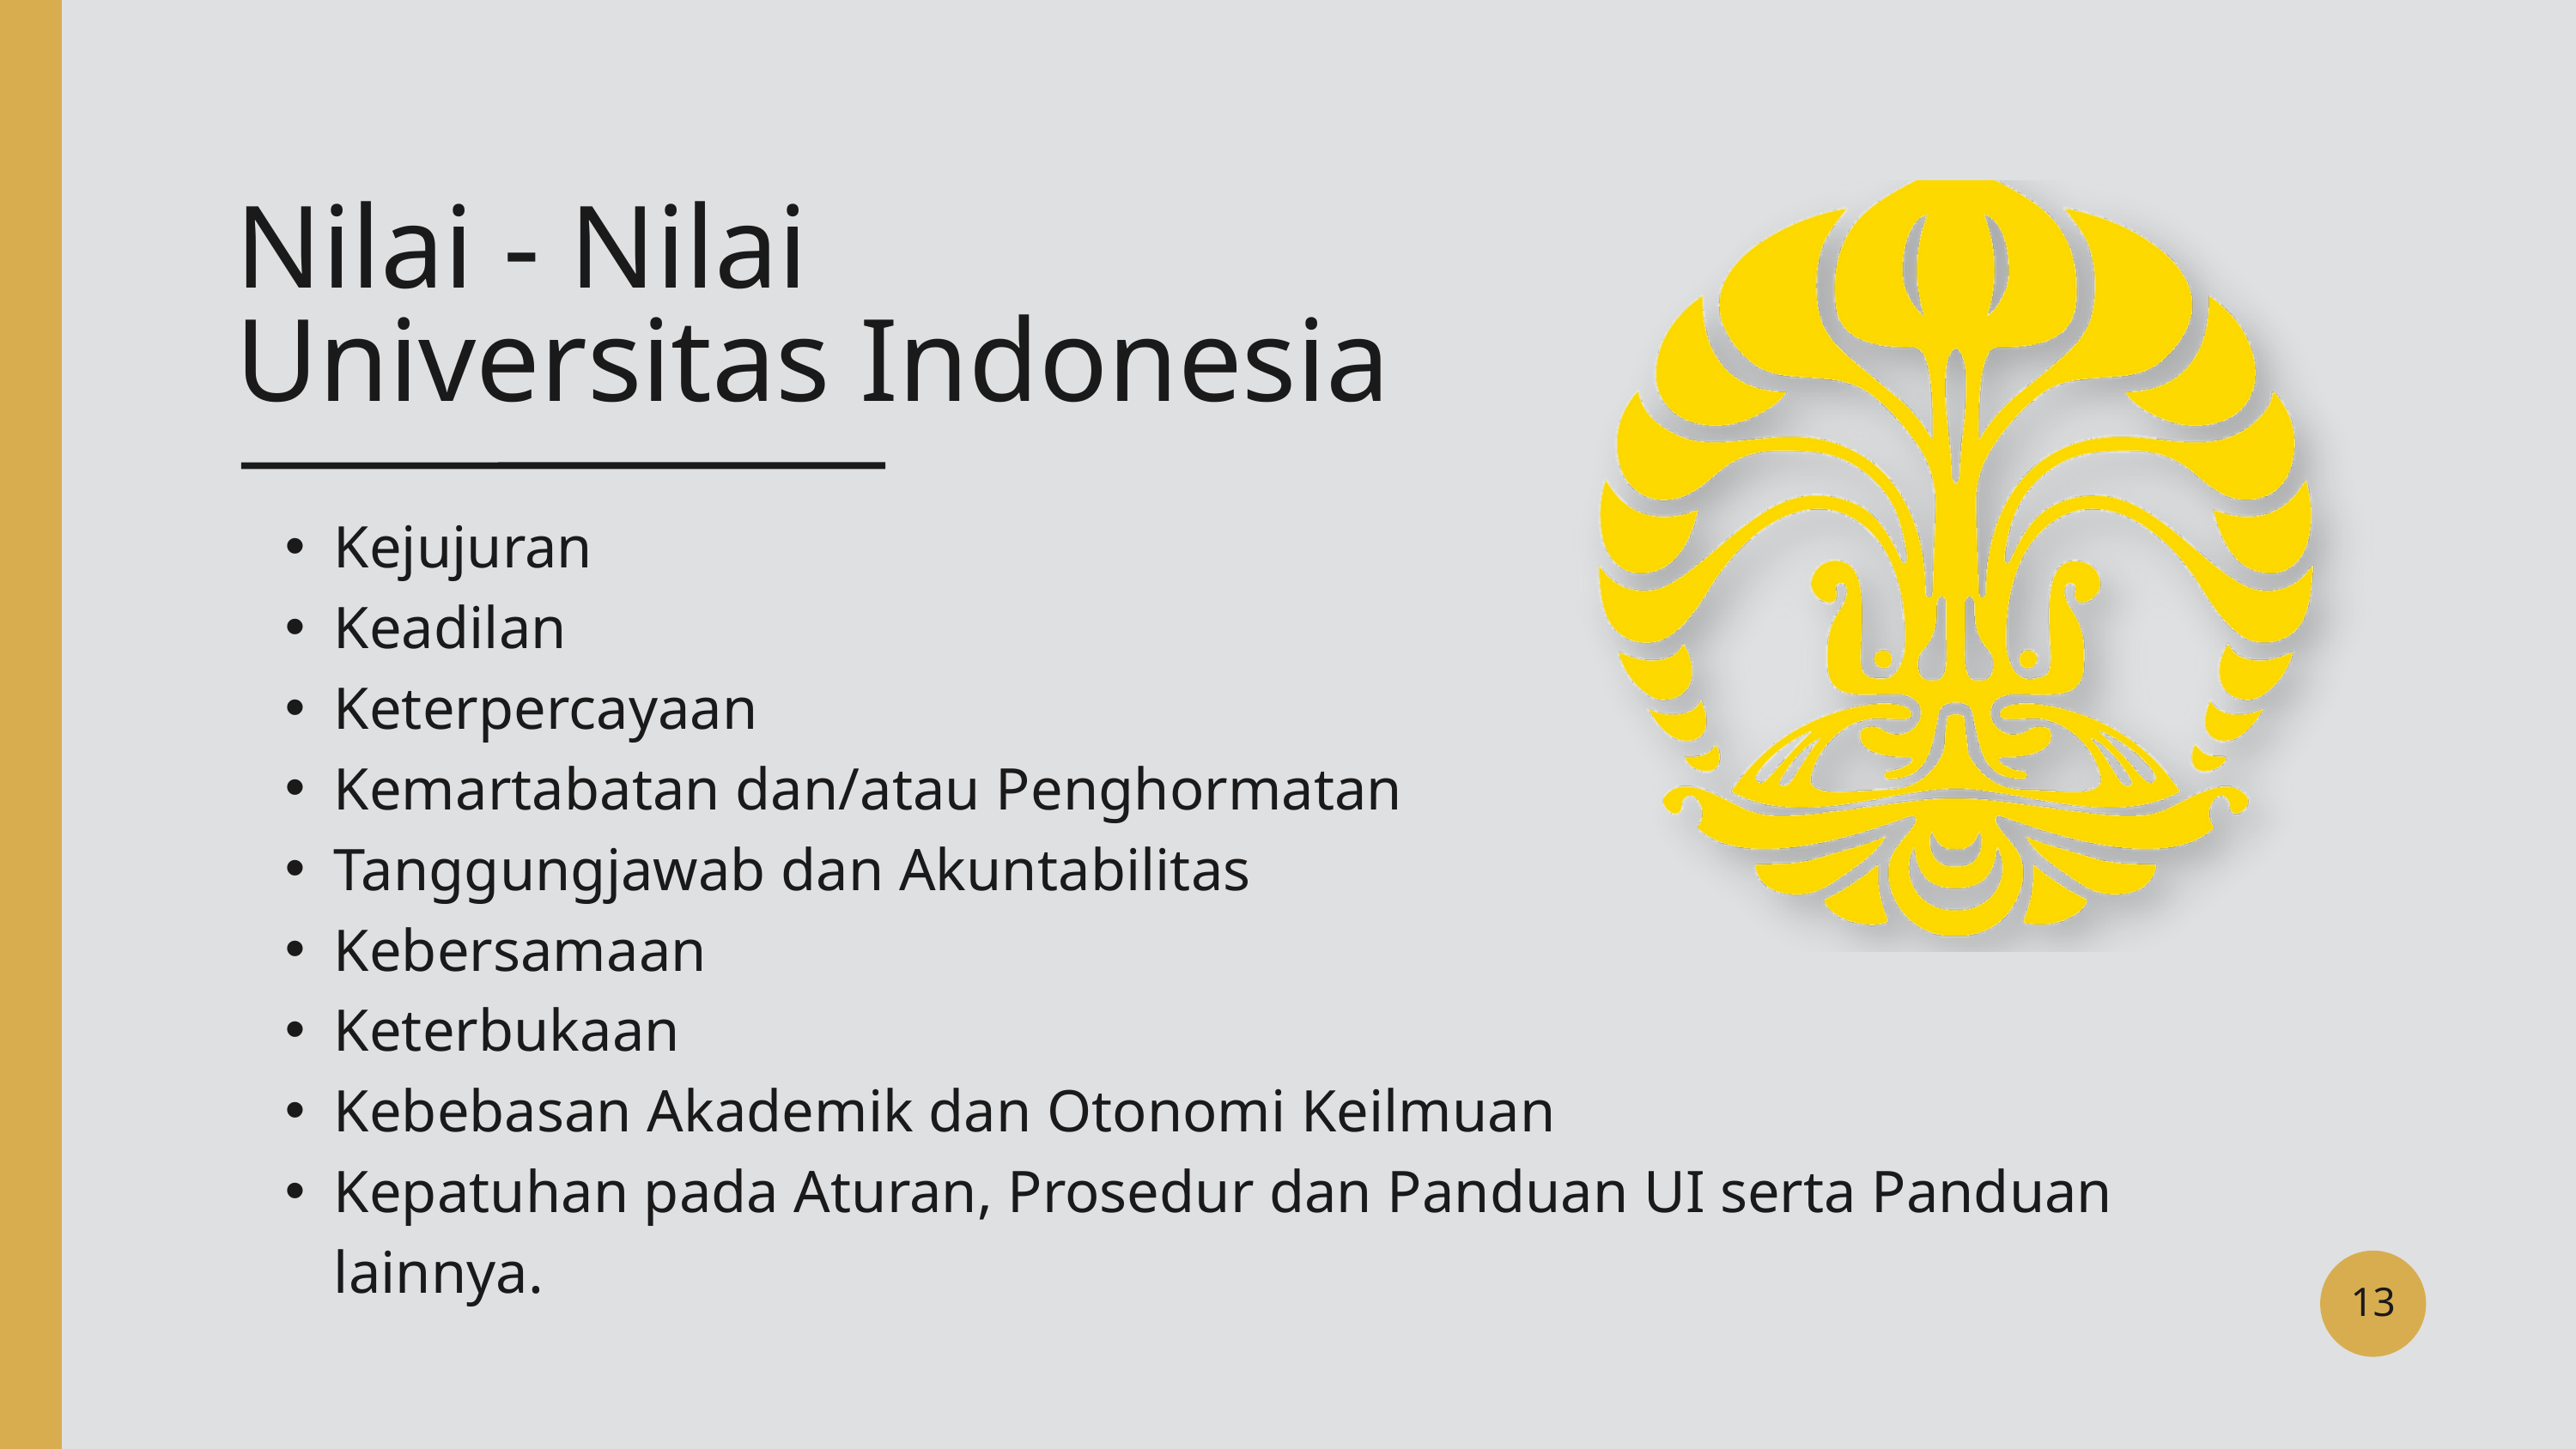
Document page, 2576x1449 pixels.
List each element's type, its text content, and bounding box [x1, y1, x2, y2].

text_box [0, 0, 62, 1449]
text_box Nilai - Nilai Universitas Indonesia [235, 196, 1503, 424]
text_box Kejujuran Keadilan Keterpercayaan Kemartabatan dan/atau Penghormatan Tanggungjawab dan Akuntabilitas Kebersamaan Keterbukaan Kebebasan Akademik dan Otonomi Keilmuan Kepatuhan pada Aturan, Prosedur dan Panduan UI serta Panduan lainnya. [235, 499, 2243, 1385]
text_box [2319, 1250, 2427, 1357]
picture [1572, 179, 2373, 952]
